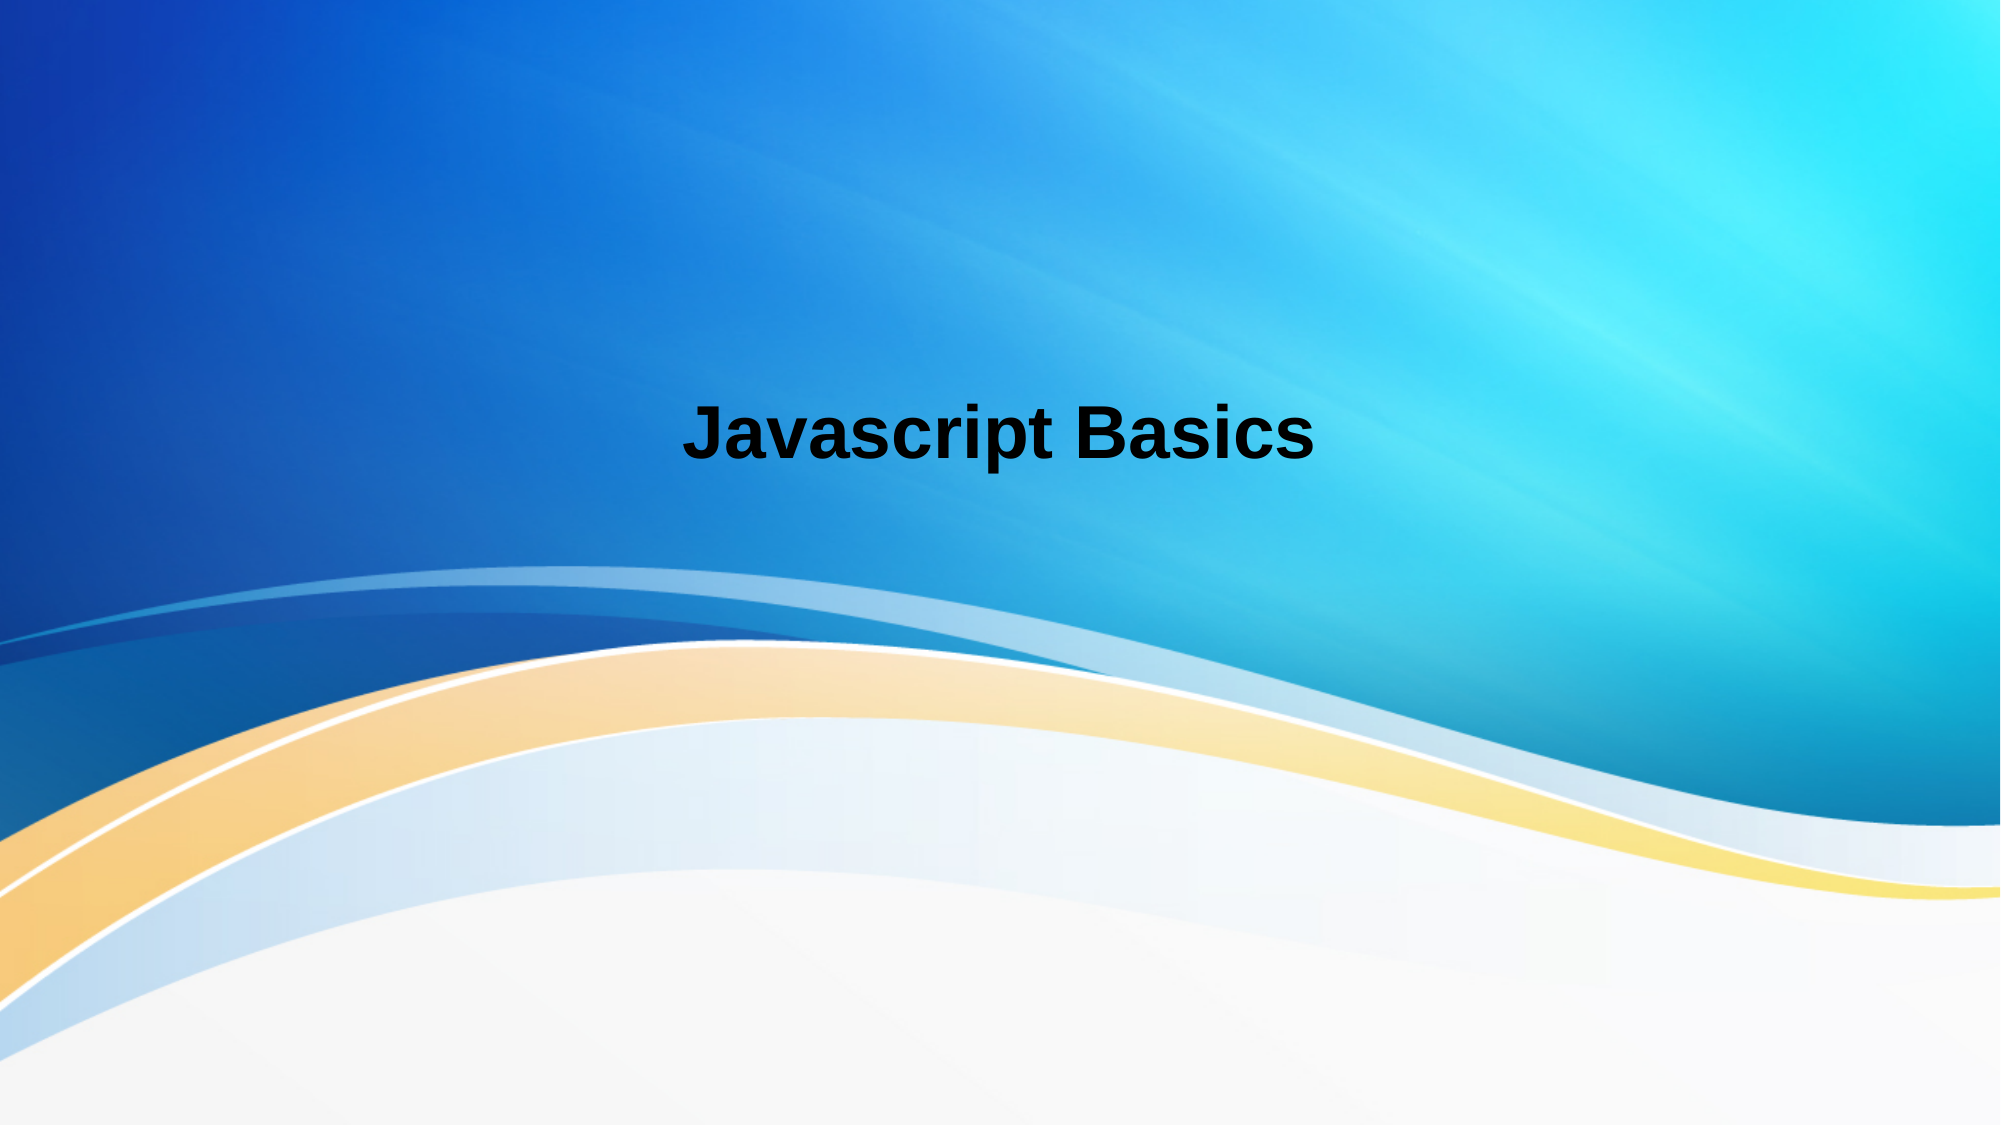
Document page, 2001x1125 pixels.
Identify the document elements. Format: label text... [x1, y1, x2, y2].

picture [0, 0, 2001, 1125]
title Javascript Basics [249, 232, 1751, 625]
